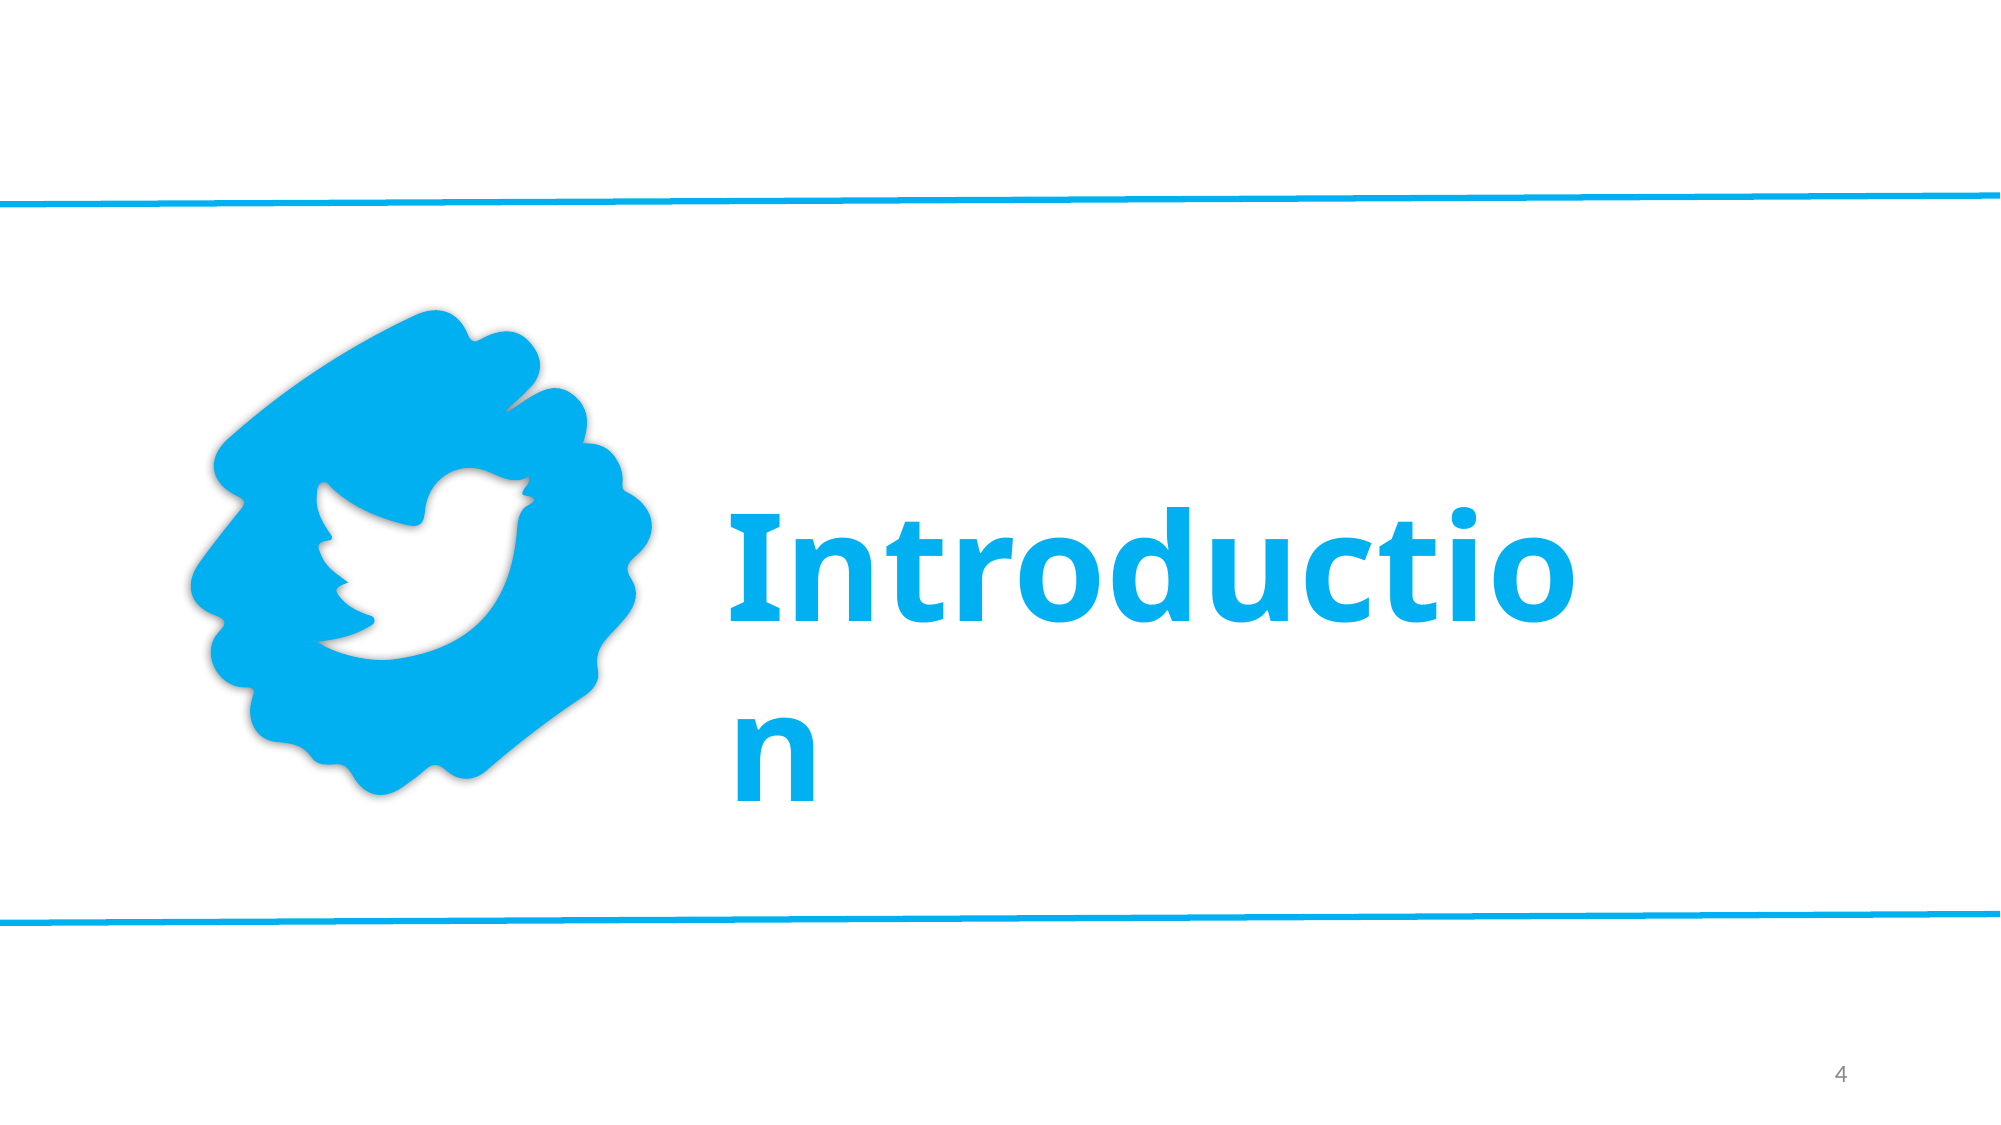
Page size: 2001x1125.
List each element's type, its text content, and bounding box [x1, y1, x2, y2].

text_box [0, 913, 2000, 924]
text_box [190, 309, 1675, 796]
slide_number ‹#› [1412, 1042, 1863, 1103]
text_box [0, 195, 2000, 205]
